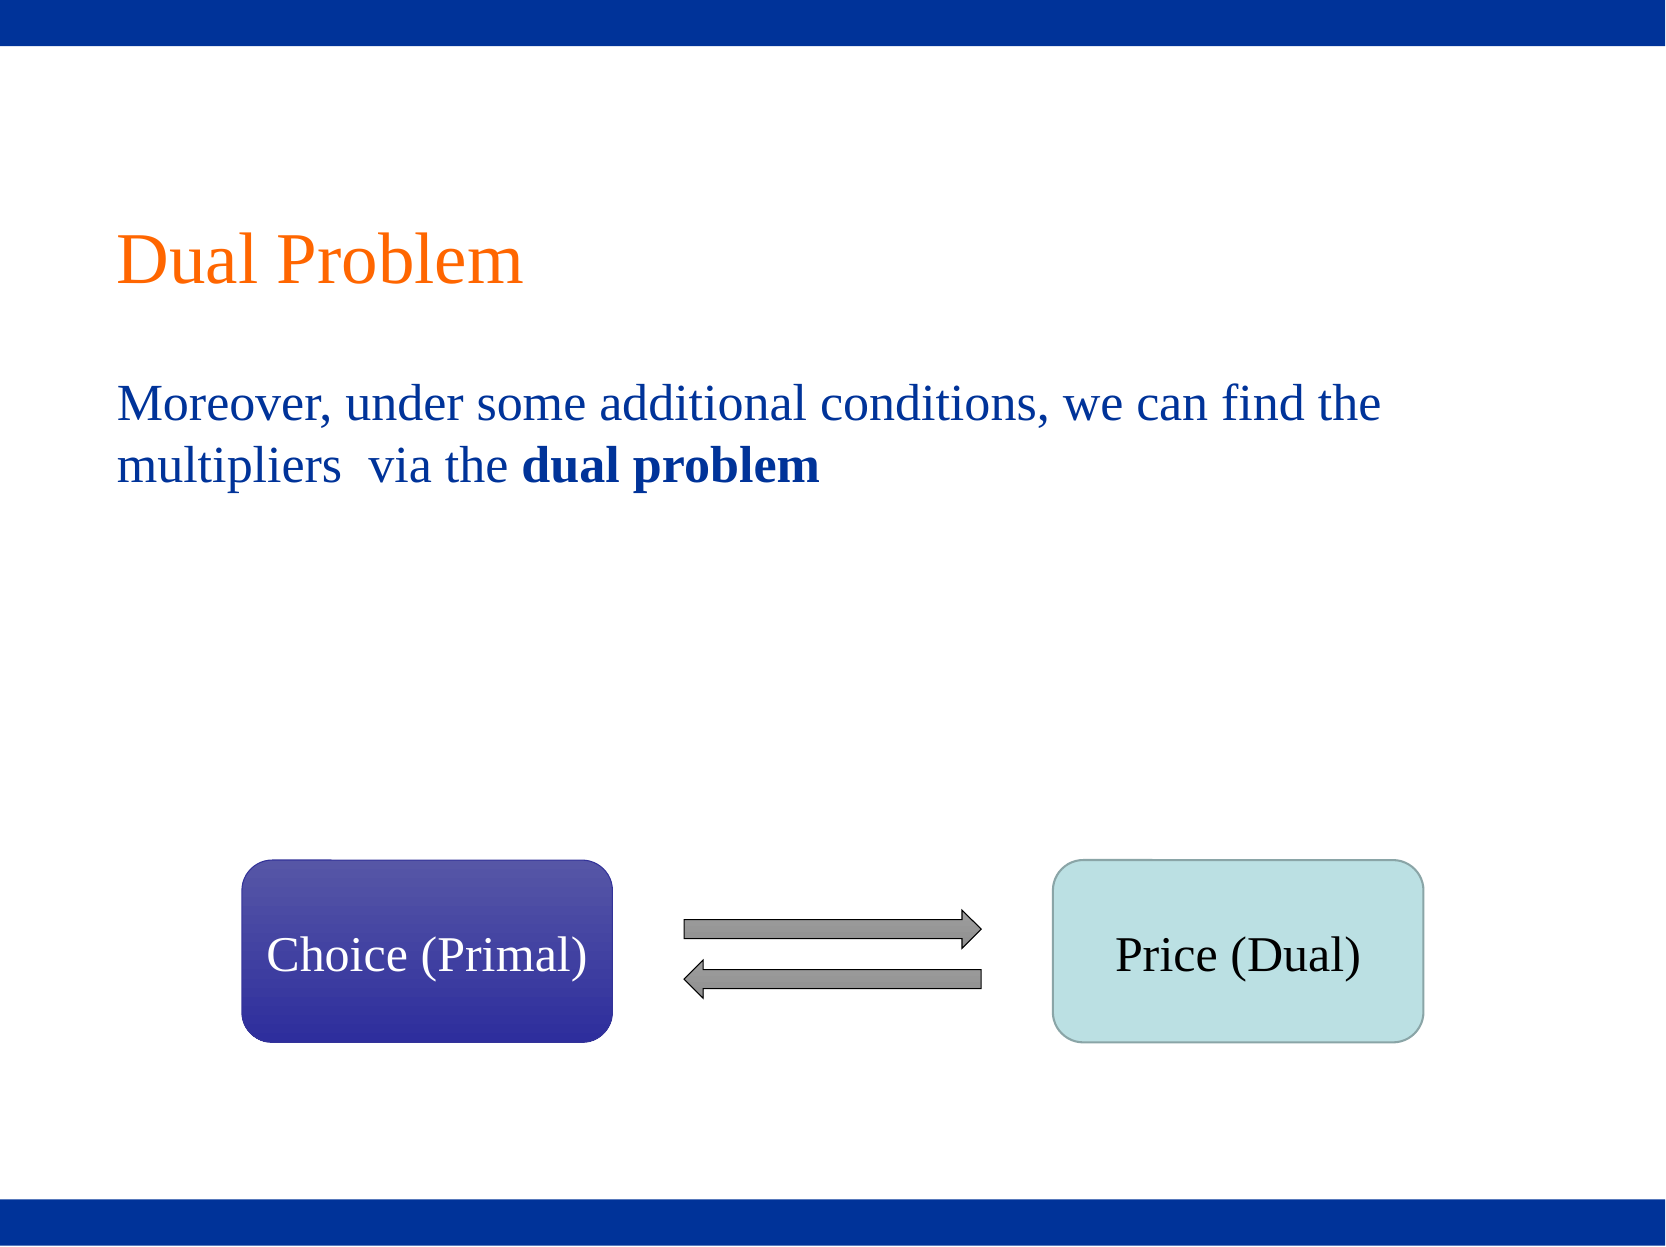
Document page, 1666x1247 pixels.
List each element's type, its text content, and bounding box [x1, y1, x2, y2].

title Dual Problem [100, 150, 1288, 358]
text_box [241, 860, 1424, 1043]
footer [575, 1151, 1103, 1235]
